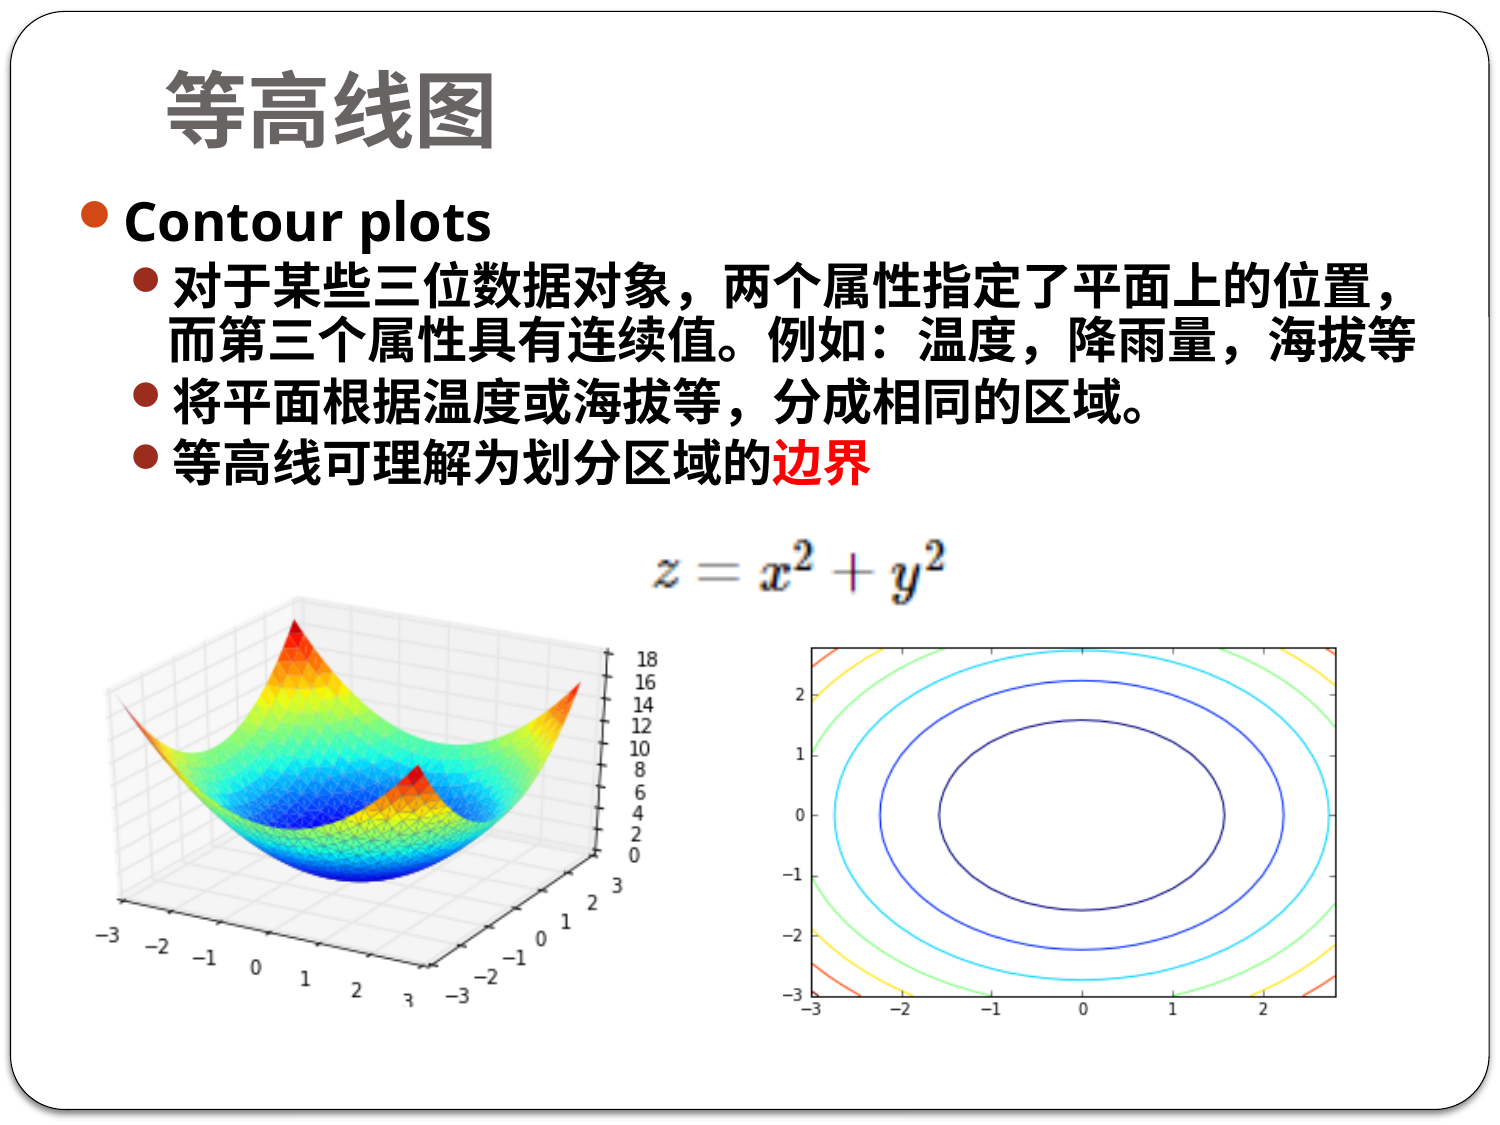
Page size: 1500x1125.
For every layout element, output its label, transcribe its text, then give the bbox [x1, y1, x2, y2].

picture [783, 635, 1363, 1035]
title 等高线图 [150, 45, 1425, 173]
list Contour plots 对于某些三位数据对象，两个属性指定了平面上的位置，而第三个属性具有连续值。例如：温度，降雨量，海拔等 将平面根据温度或海拔等，分成相同的区域。 等高线可理解为划分区域的边界 [62, 187, 1445, 611]
picture [64, 527, 952, 1035]
